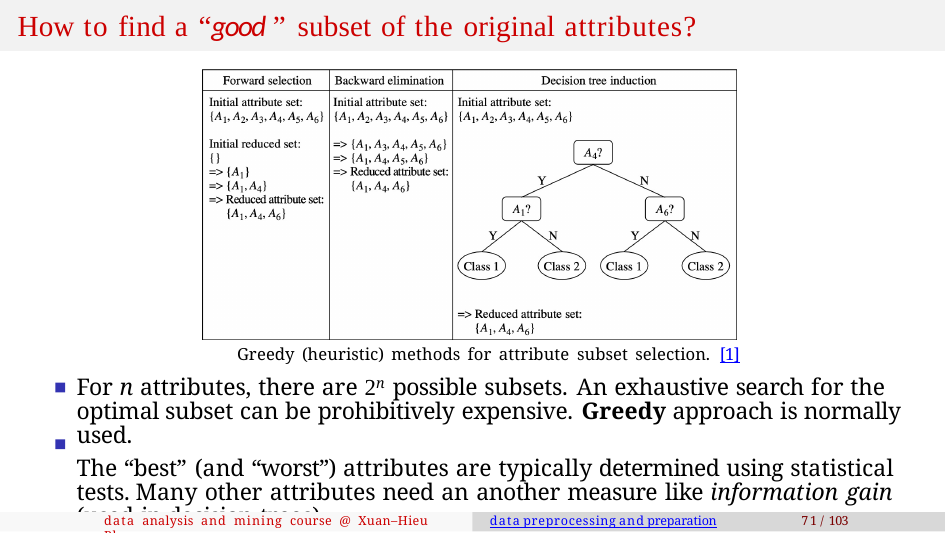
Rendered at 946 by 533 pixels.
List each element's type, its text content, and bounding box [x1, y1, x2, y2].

text_box [55, 382, 66, 393]
text_box [55, 439, 66, 450]
text_box Greedy (heuristic) methods for attribute subset selection. [1] For n attributes, there are 2n possible subsets. An exhaustive search for the optimal subset can be prohibitively expensive. Greedy approach is normally used. The “best” (and “worst”) attributes are typically determined using statistical tests. Many other attributes need an another measure like information gain (used in decision trees). [70, 338, 919, 510]
picture [201, 69, 737, 341]
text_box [0, 511, 946, 532]
title How to find a “good ” subset of the original attributes? [15, 4, 719, 97]
